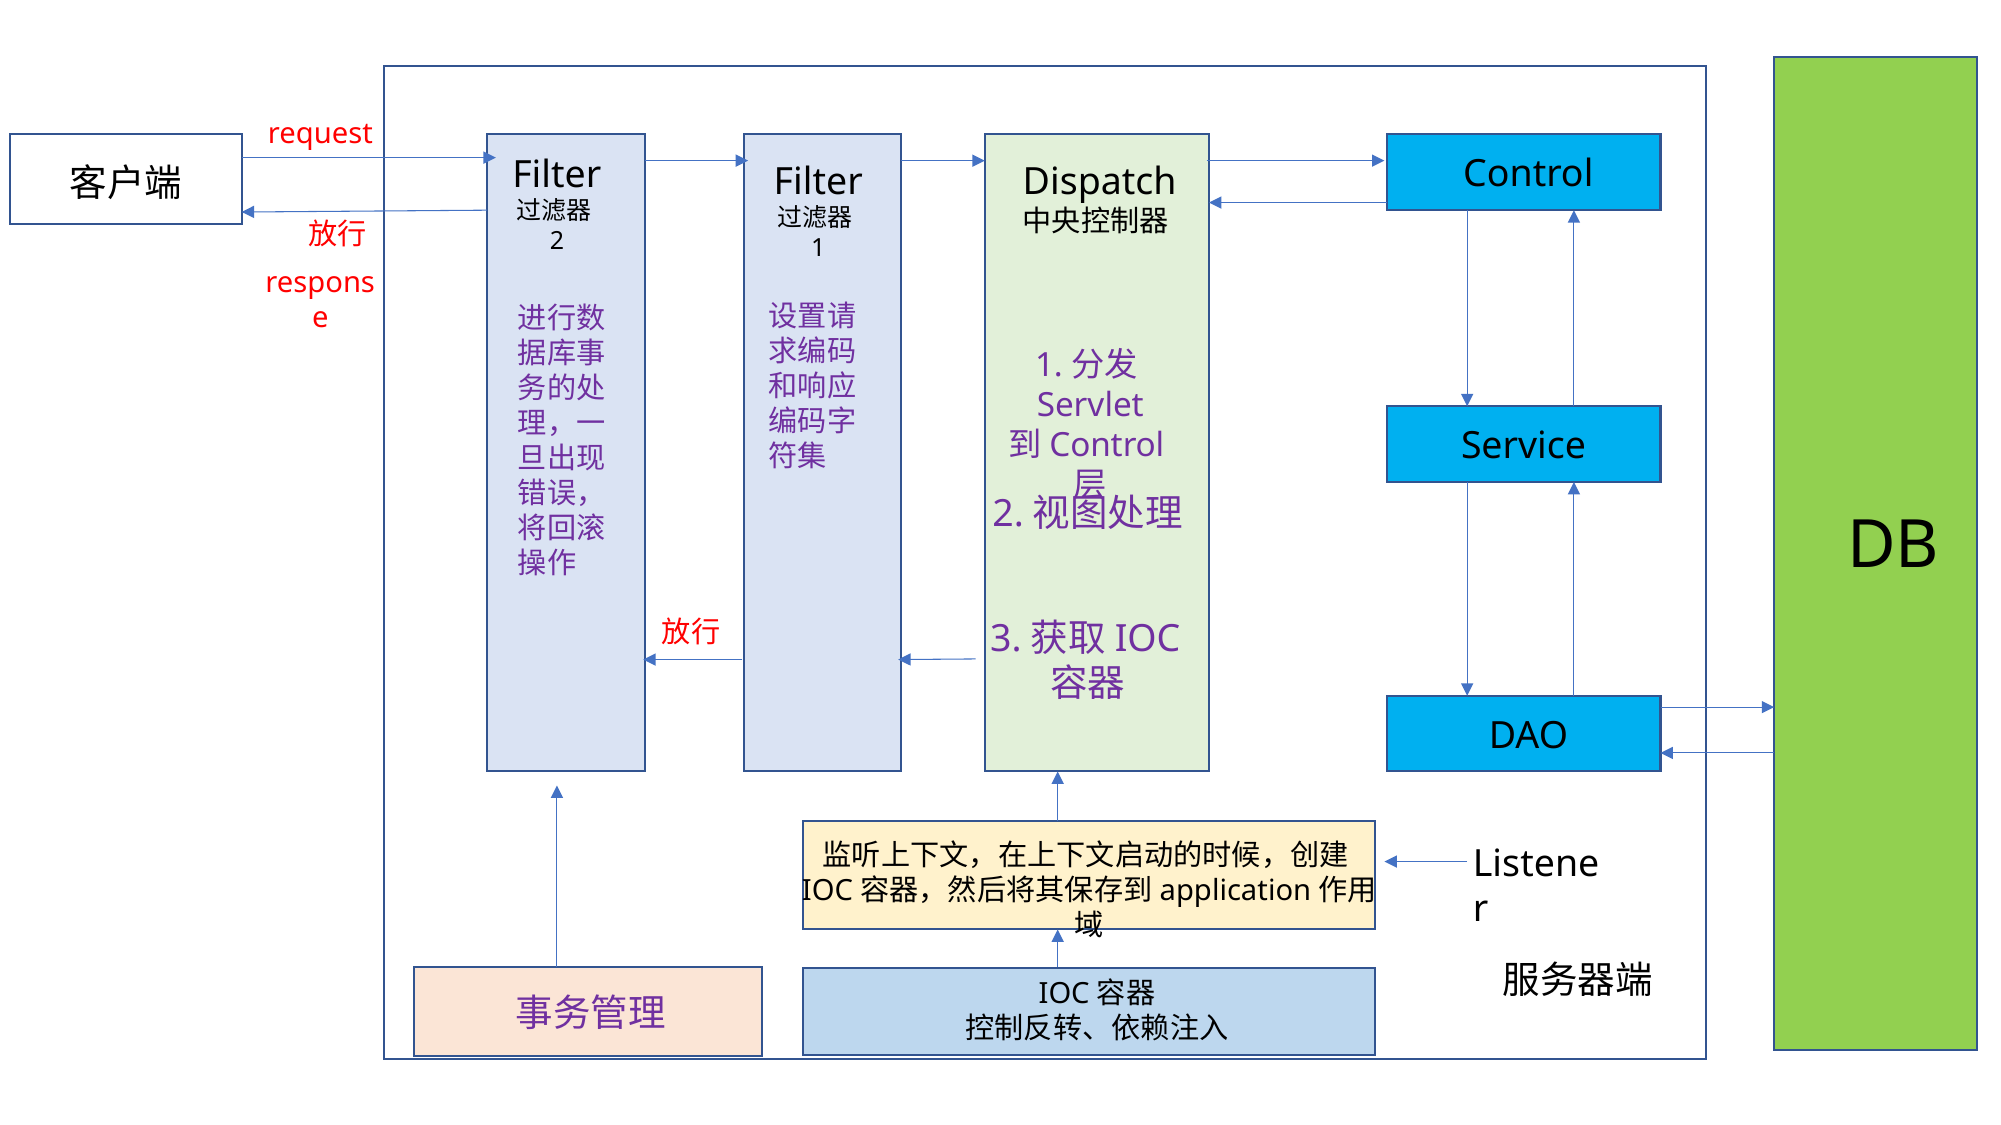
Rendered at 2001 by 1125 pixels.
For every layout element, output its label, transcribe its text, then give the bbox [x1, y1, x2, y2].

text_box [1386, 405, 1662, 483]
text_box [9, 133, 243, 225]
text_box 放行 [291, 212, 385, 255]
text_box [383, 65, 1707, 707]
text_box 设置请求编码和响应编码字符集 [753, 290, 890, 480]
text_box Filter 过滤器2 [495, 142, 619, 263]
text_box 2.视图处理 [975, 482, 1200, 542]
text_box response [243, 255, 398, 341]
text_box [802, 967, 1376, 1056]
text_box DB [1809, 492, 1977, 588]
text_box Service [1411, 413, 1636, 474]
text_box 3.获取IOC容器 [975, 606, 1200, 712]
text_box IOC容器 控制反转、依赖注入 [910, 967, 1284, 1052]
text_box DAO [1416, 703, 1641, 763]
text_box [1386, 133, 1662, 211]
text_box [486, 133, 646, 772]
text_box [413, 966, 763, 1057]
text_box 放行 [644, 606, 738, 656]
text_box Filter 过滤器1 [757, 149, 880, 270]
text_box 事务管理 [436, 981, 746, 1042]
text_box Dispatch 中央控制器 [1007, 149, 1201, 245]
text_box [383, 203, 1707, 1060]
text_box [984, 133, 1210, 772]
text_box [1386, 695, 1662, 772]
text_box Listener [1458, 831, 1616, 936]
text_box [802, 820, 1376, 828]
text_box 进行数据库事务的处理，一旦出现错误，将回滚操作 [503, 292, 639, 587]
text_box 监听上下文，在上下文启动的时候，创建IOC容器，然后将其保存到application作用域 [786, 828, 1393, 949]
text_box [743, 133, 902, 772]
text_box Control [1416, 141, 1641, 202]
text_box request [251, 106, 389, 157]
text_box 服务器端 [1467, 948, 1689, 1009]
text_box 1.分发Servlet 到Control层 [979, 336, 1201, 511]
text_box [1773, 56, 1978, 1051]
text_box 客户端 [28, 151, 224, 212]
